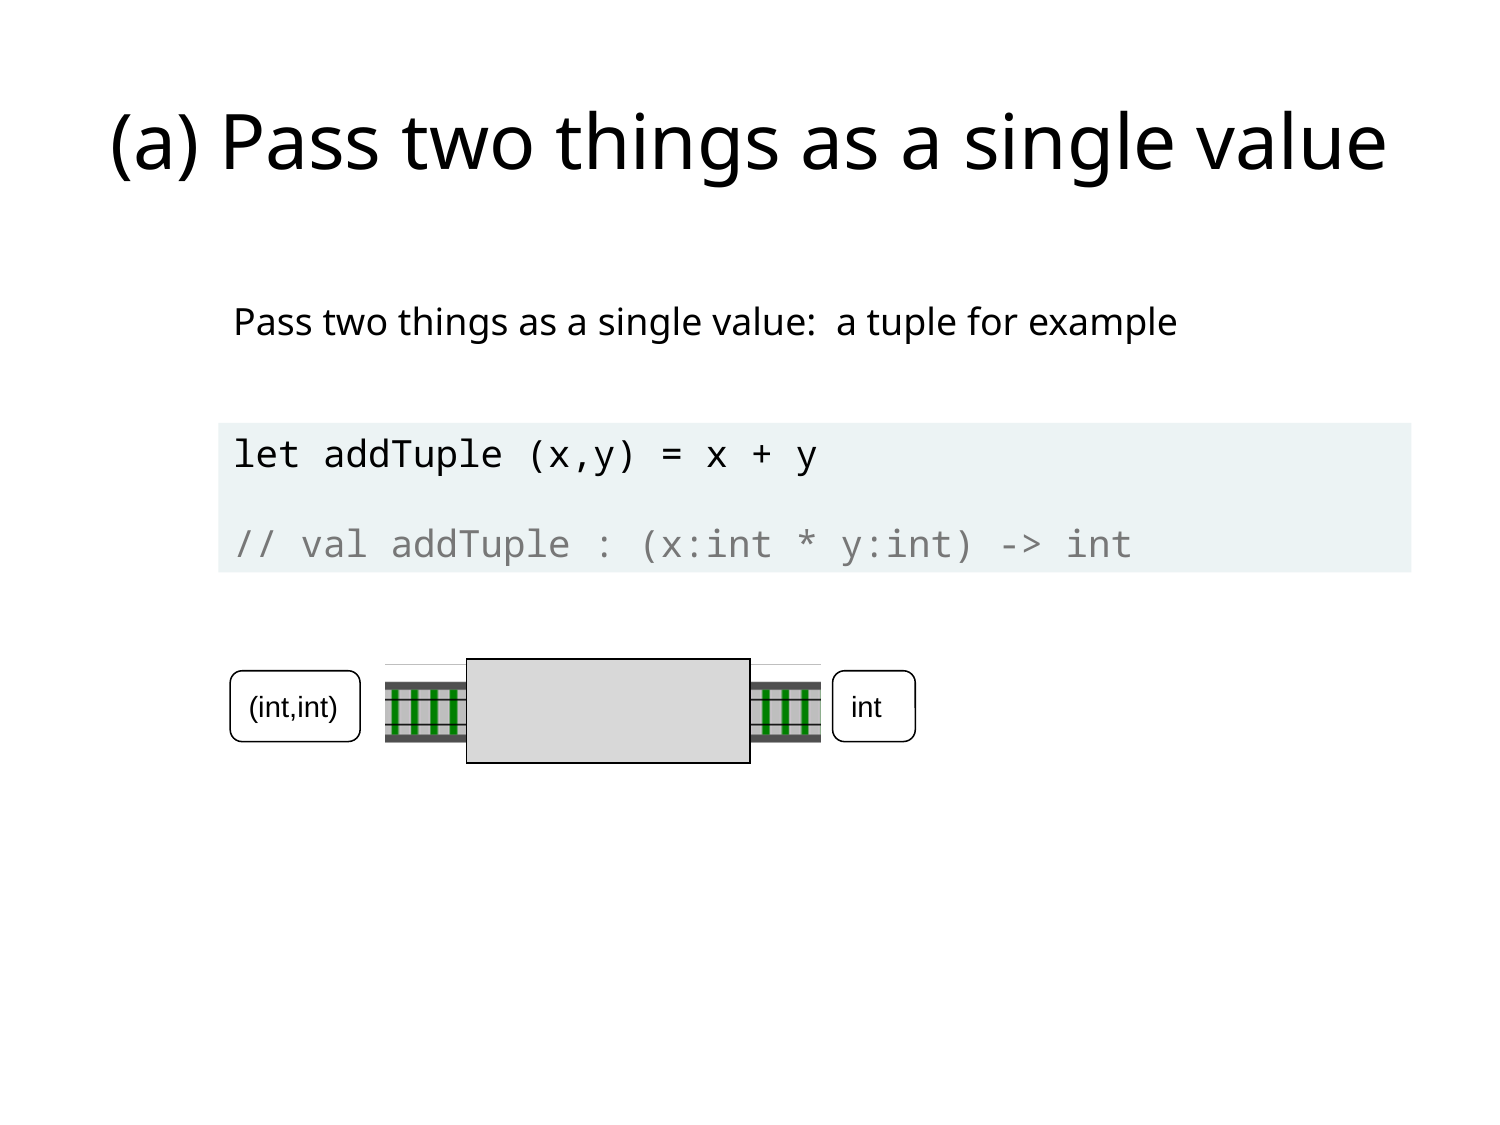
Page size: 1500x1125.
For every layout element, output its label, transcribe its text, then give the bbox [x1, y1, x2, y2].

text_box Pass two things as a single value: a tuple for example [218, 290, 1270, 351]
text_box let addTuple (x,y) = x + y // val addTuple : (x:int * y:int) -> int [218, 422, 1412, 573]
title (a) Pass two things as a single value [75, 45, 1425, 233]
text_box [229, 658, 916, 764]
